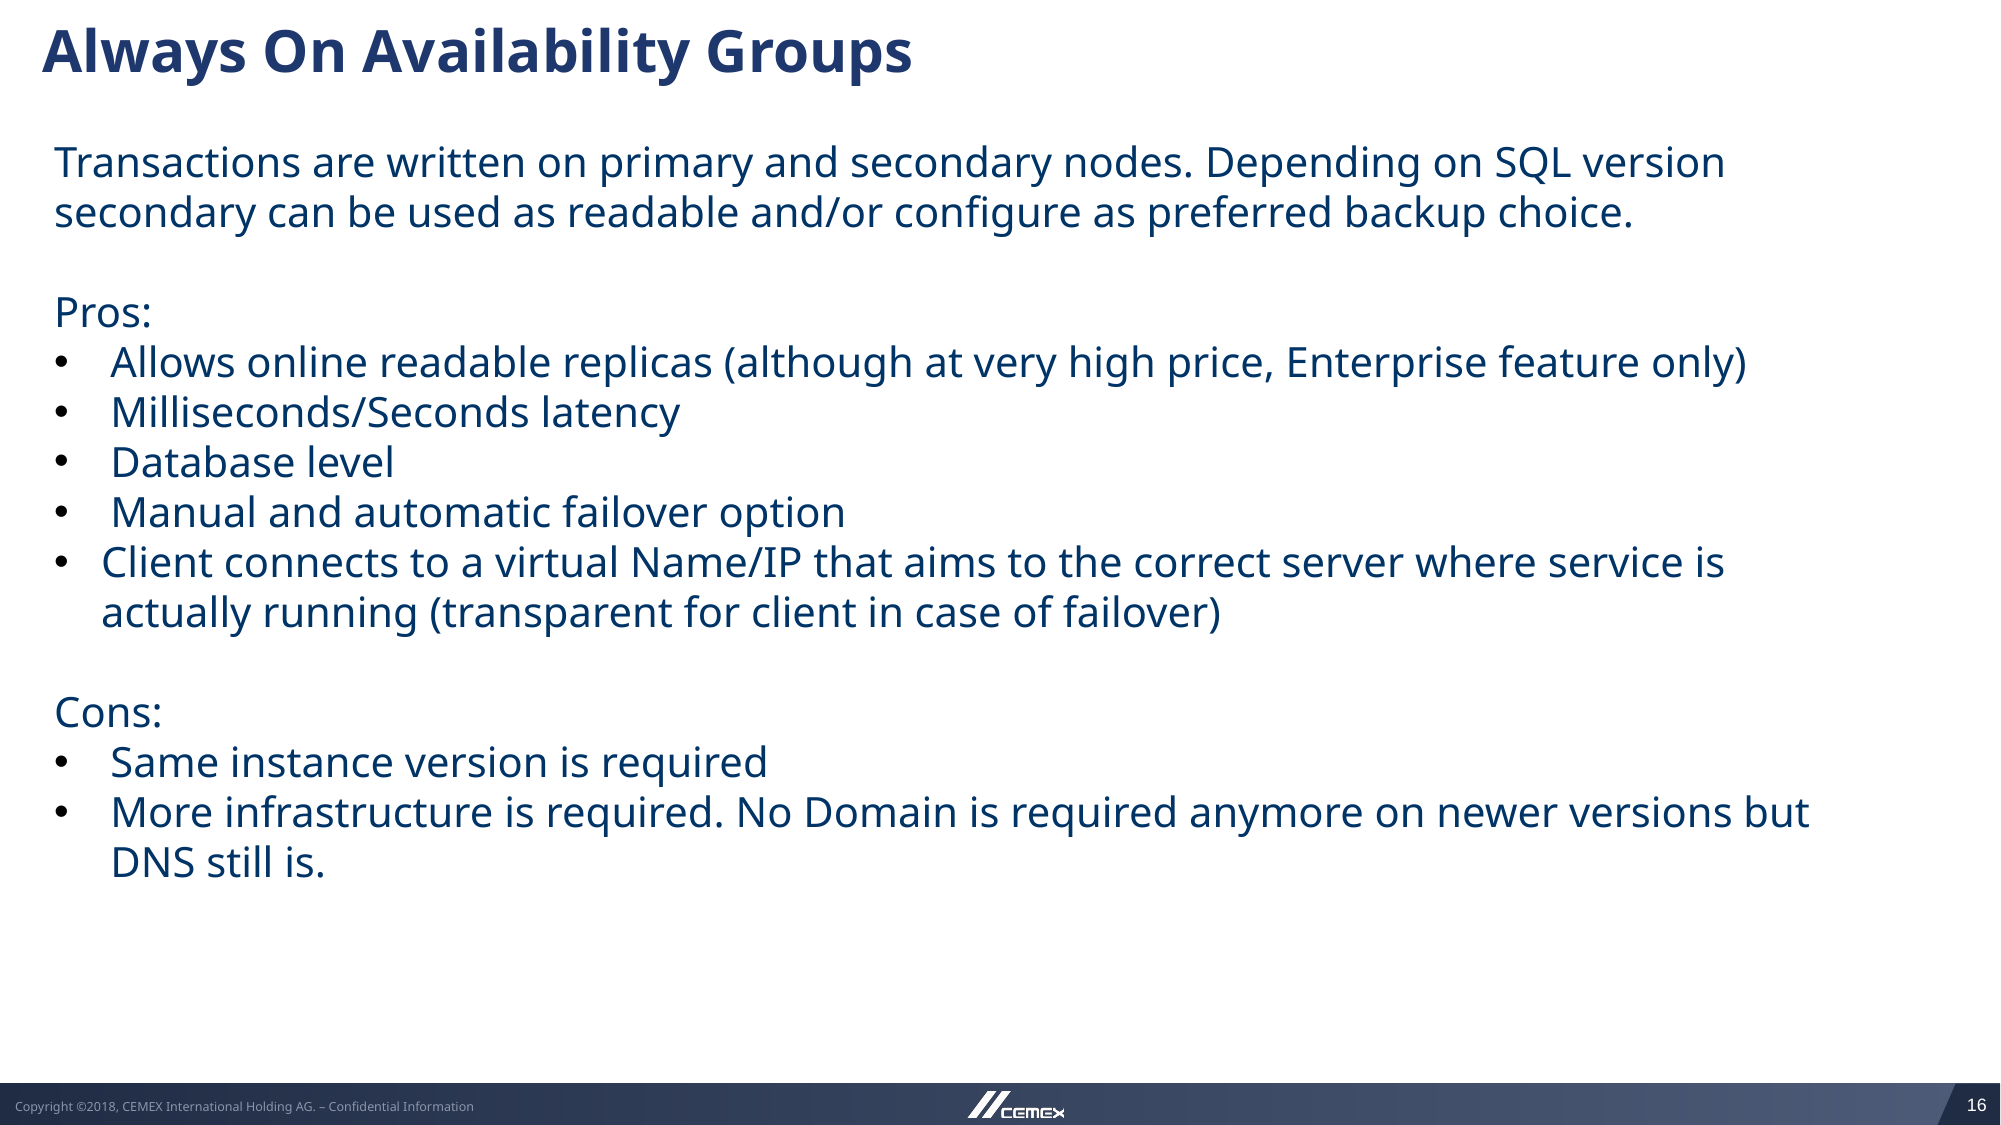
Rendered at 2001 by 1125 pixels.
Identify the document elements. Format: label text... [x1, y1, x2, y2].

text_box Always On Availability Groups [27, 7, 1918, 101]
text_box Transactions are written on primary and secondary nodes. Depending on SQL version secondary can be used as readable and/or configure as preferred backup choice. Pros: Allows online readable replicas (although at very high price, Enterprise feature only) Milliseconds/Seconds latency Database level Manual and automatic failover option Client connects to a virtual Name/IP that aims to the correct server where service is actually running (transparent for client in case of failover) Cons: Same instance version is required More infrastructure is required. No Domain is required anymore on newer versions but DNS still is. [39, 128, 1884, 975]
picture [966, 1091, 1064, 1118]
